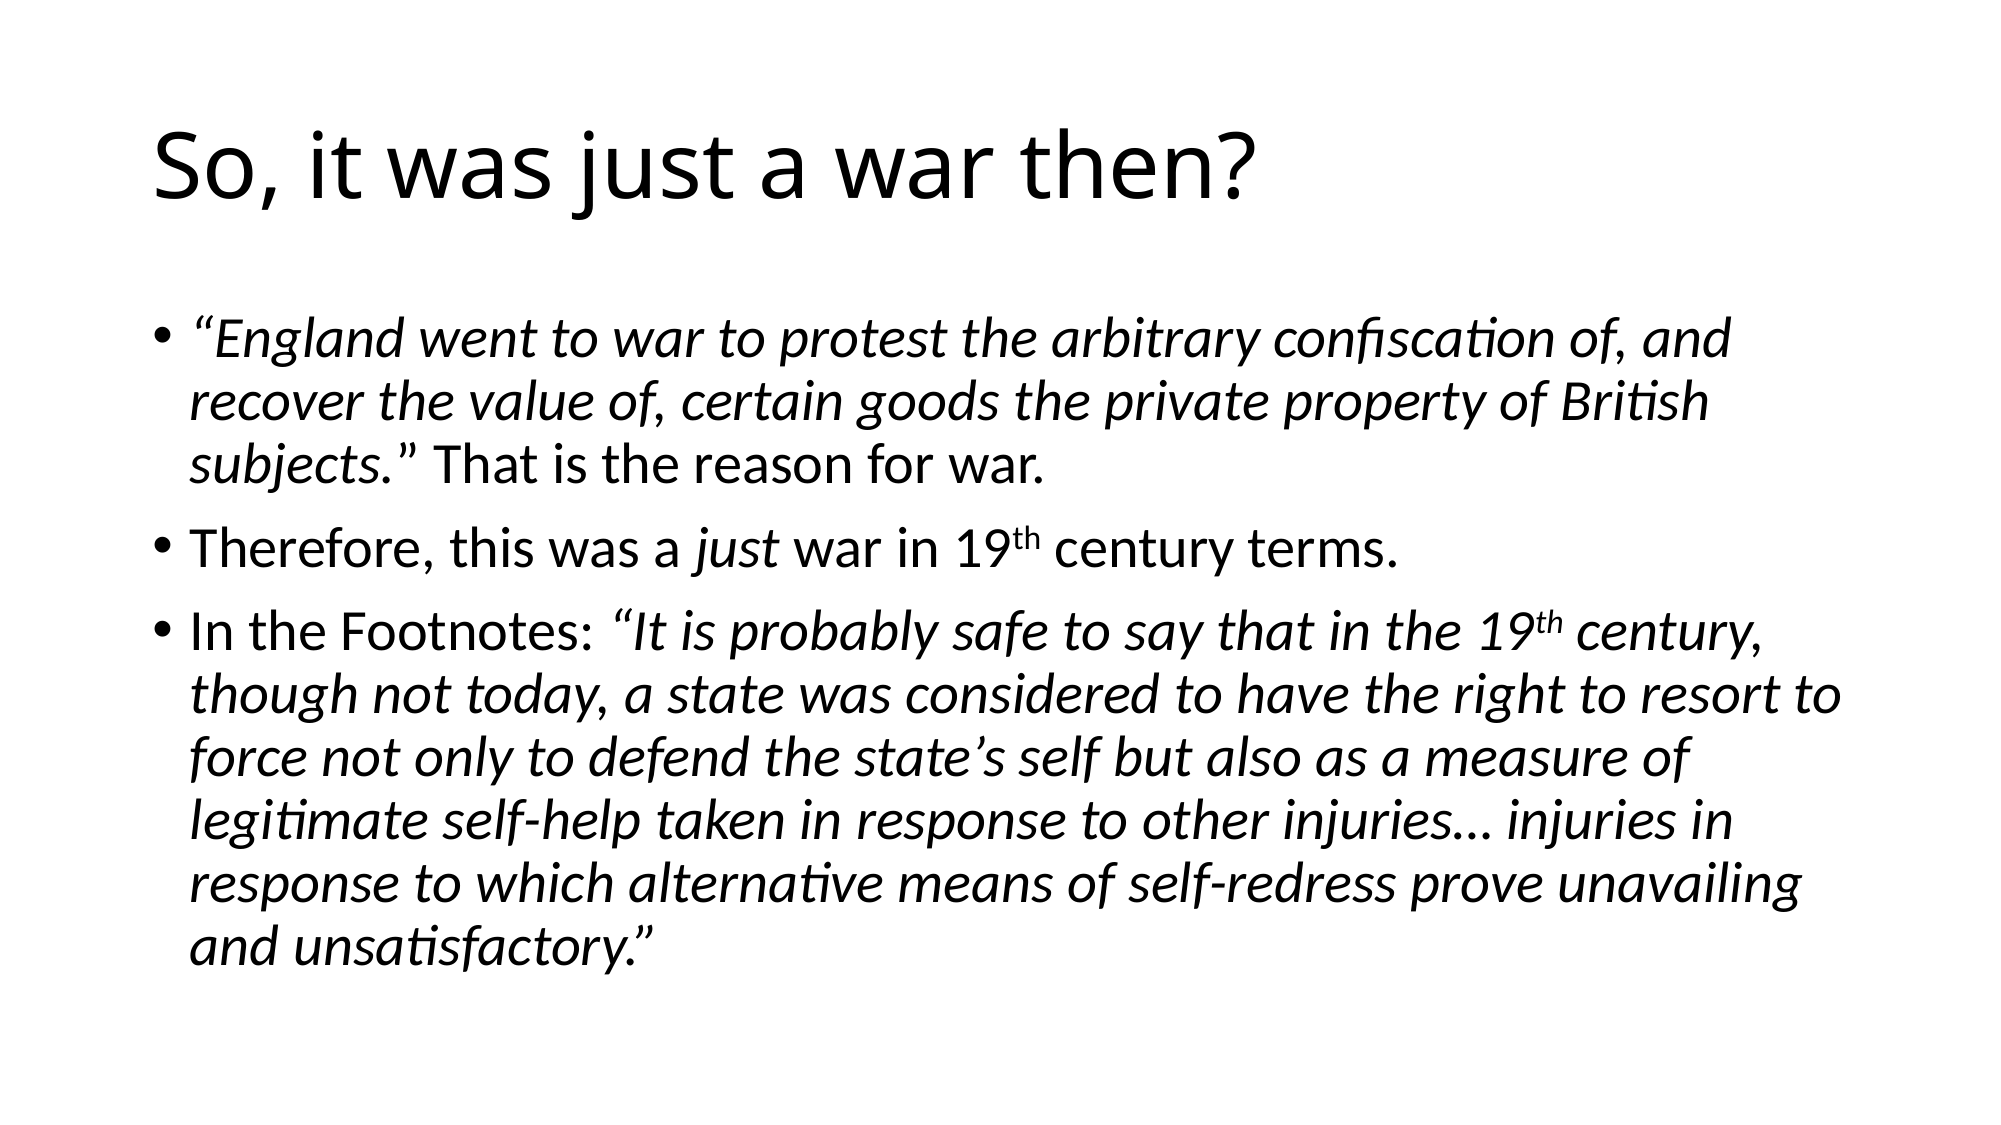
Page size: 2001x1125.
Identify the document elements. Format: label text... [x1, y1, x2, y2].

title So, it was just a war then? [137, 59, 1863, 278]
list “England went to war to protest the arbitrary confiscation of, and recover the value of, certain goods the private property of British subjects.” That is the reason for war. Therefore, this was a just war in 19th century terms. In the Footnotes: “It is probably safe to say that in the 19th century, though not today, a state was considered to have the right to resort to force not only to defend the state’s self but also as a measure of legitimate self-help taken in response to other injuries… injuries in response to which alternative means of self-redress prove unavailing and unsatisfactory.” [137, 299, 1863, 1014]
